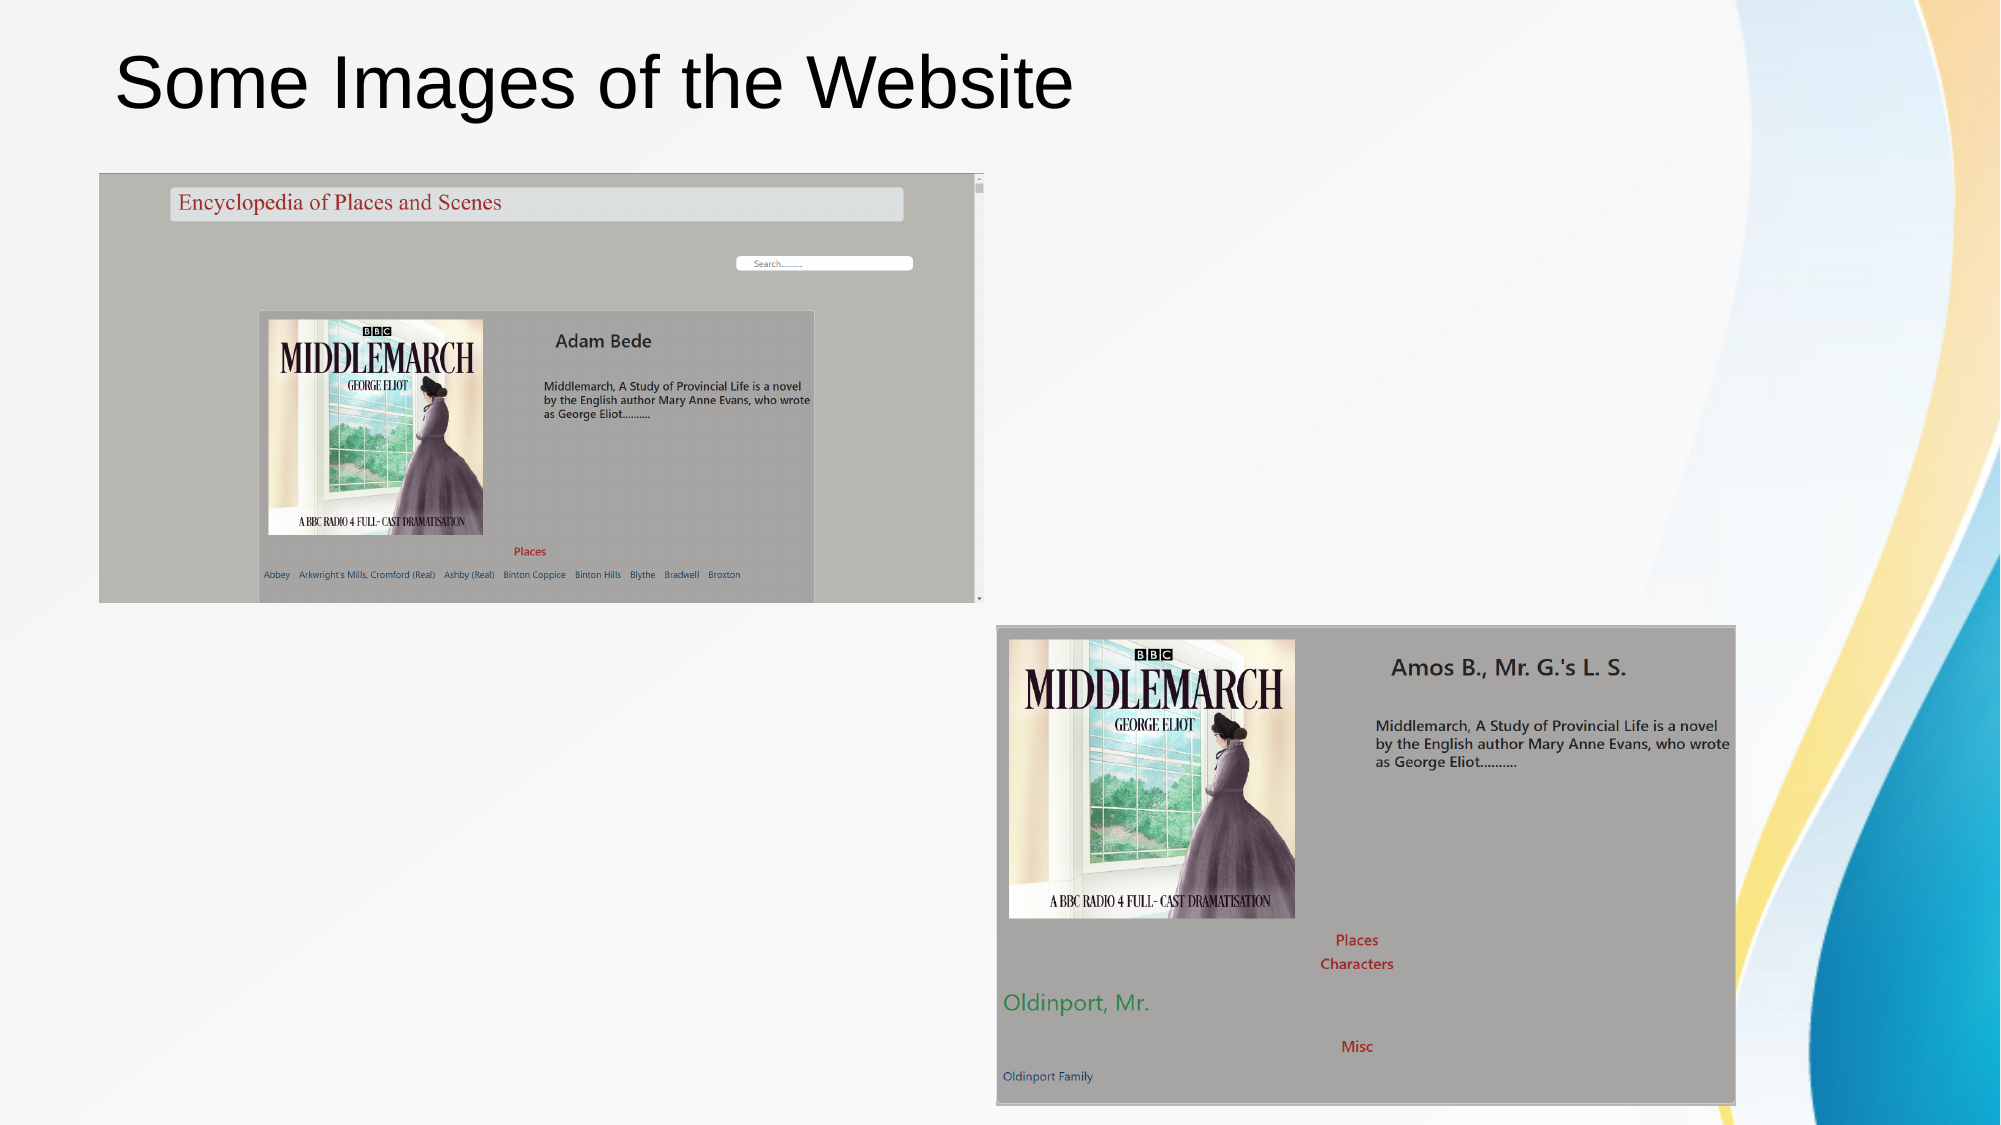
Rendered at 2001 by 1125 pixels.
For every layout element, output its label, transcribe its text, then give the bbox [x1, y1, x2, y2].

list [99, 173, 984, 603]
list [996, 625, 1736, 1106]
picture [0, 0, 2001, 1125]
title Some Images of the Website [99, 30, 1901, 127]
